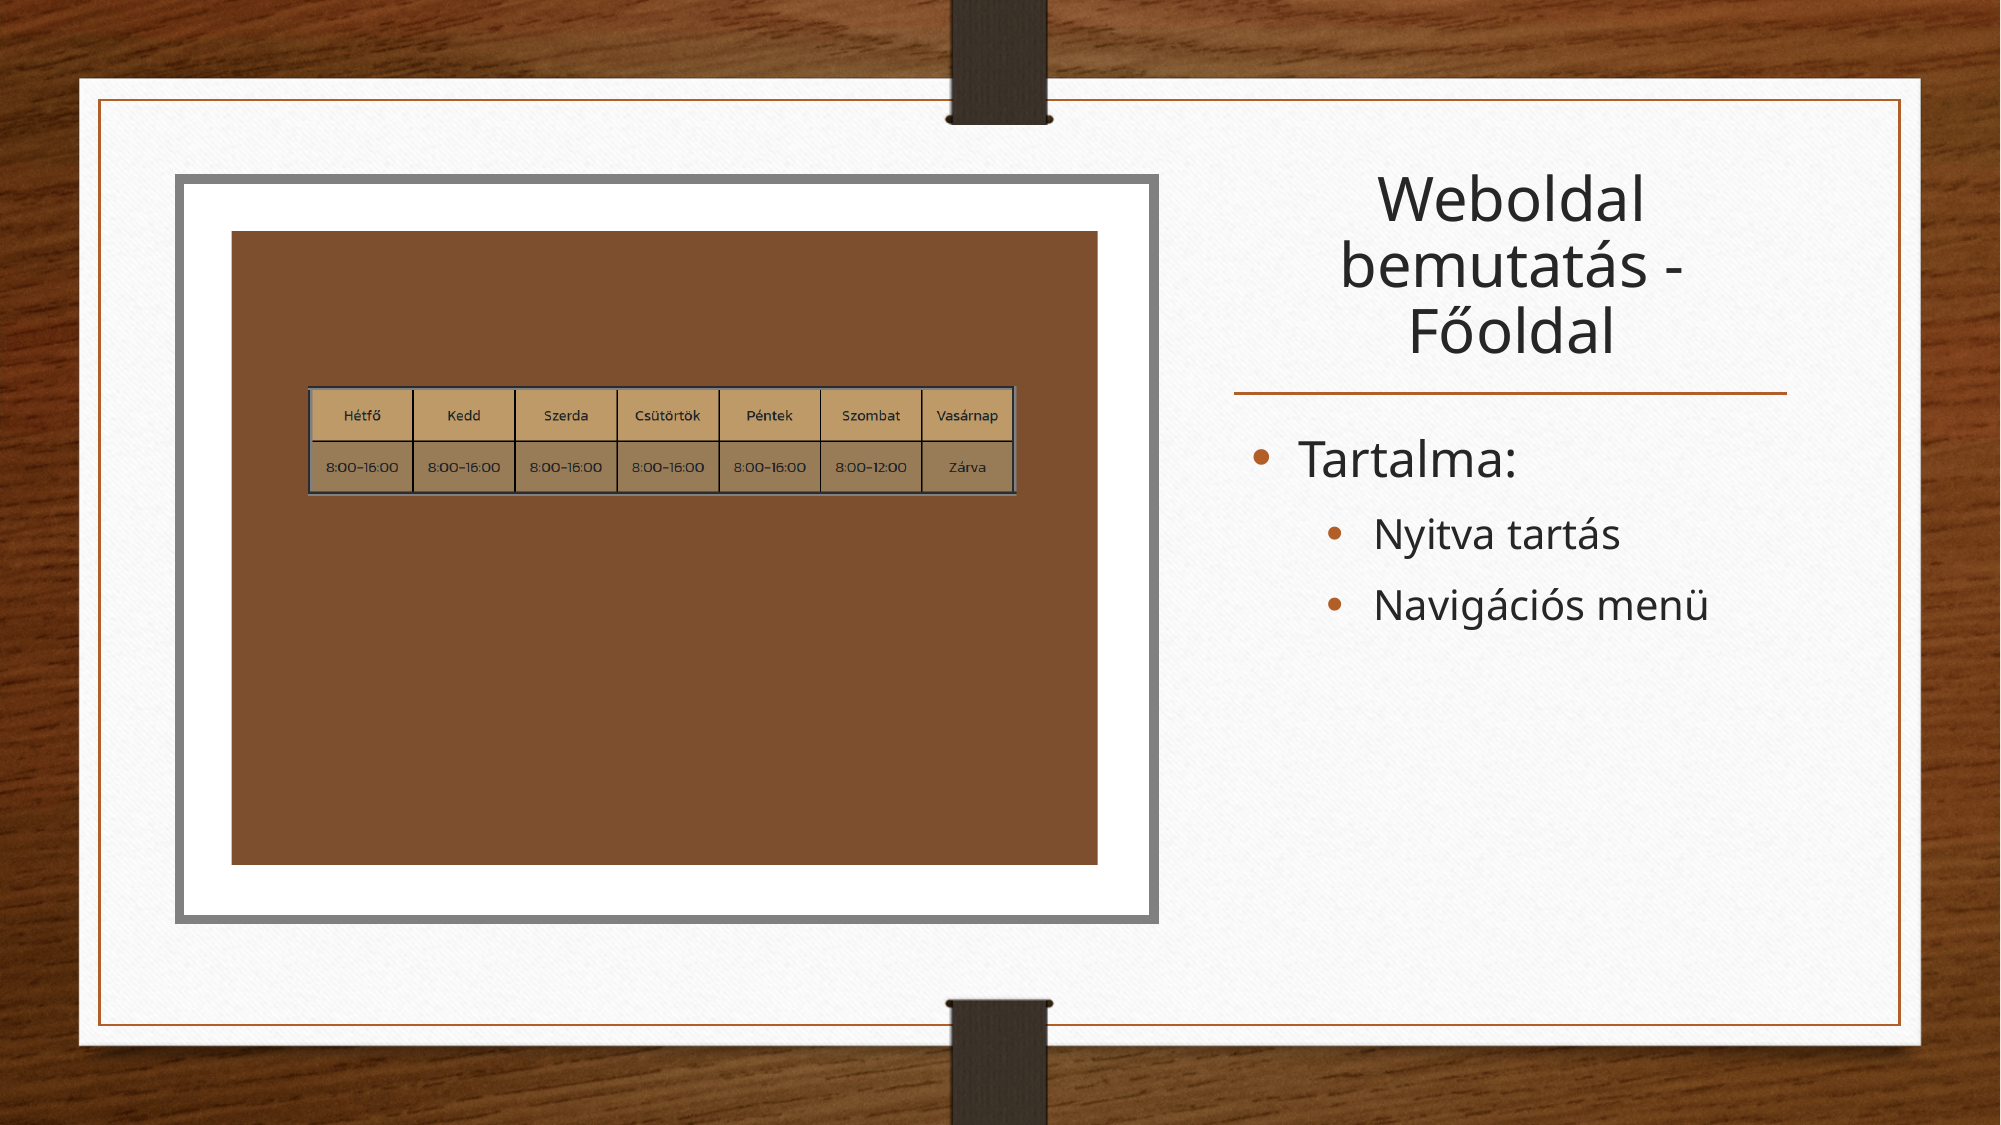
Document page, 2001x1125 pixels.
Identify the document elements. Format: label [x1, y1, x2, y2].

list [231, 231, 1098, 865]
text_box [0, 0, 2000, 1125]
